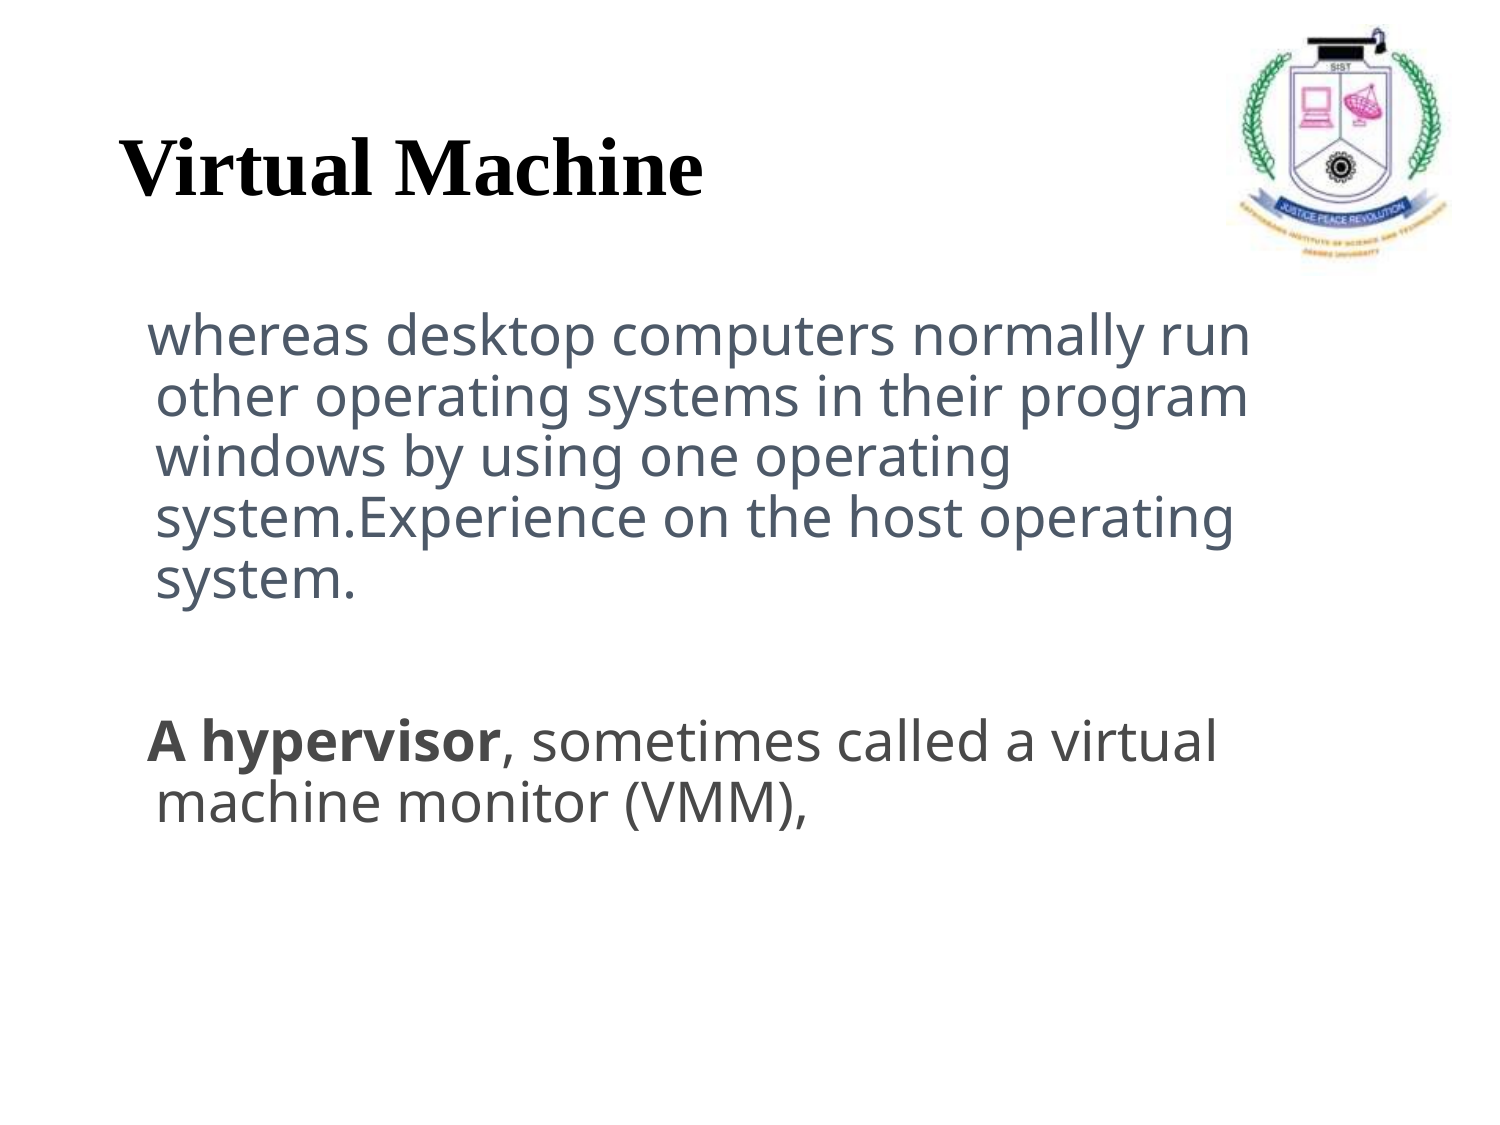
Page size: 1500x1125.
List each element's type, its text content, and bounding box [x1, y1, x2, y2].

picture [1226, 24, 1452, 276]
title Virtual Machine [103, 59, 1397, 278]
list whereas desktop computers normally run other operating systems in their program windows by using one operating system.Experience on the host operating system. A hypervisor, sometimes called a virtual machine monitor (VMM), [103, 299, 1397, 1014]
